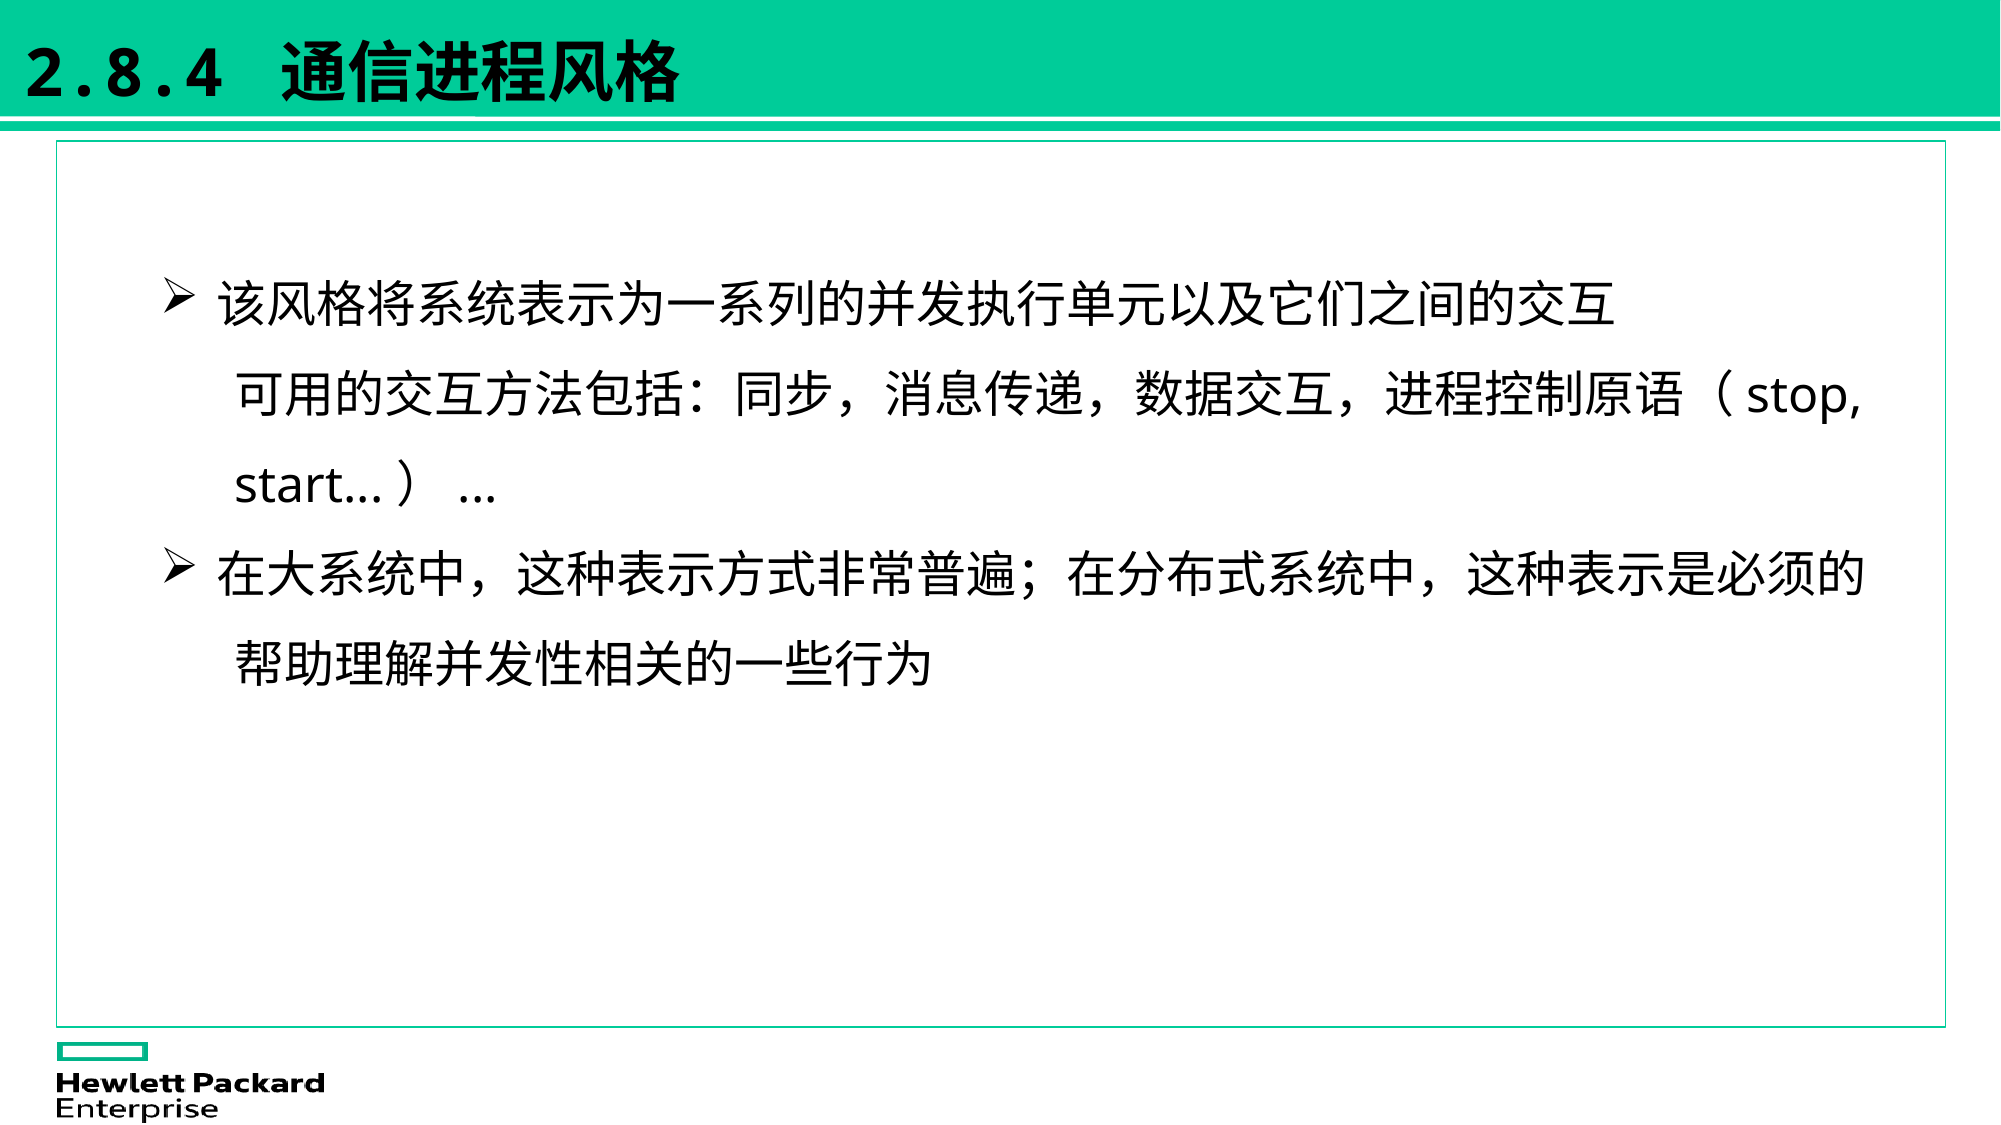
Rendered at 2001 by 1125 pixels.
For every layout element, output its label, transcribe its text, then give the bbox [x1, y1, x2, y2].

text_box 该风格将系统表示为一系列的并发执行单元以及它们之间的交互 可用的交互方法包括：同步，消息传递，数据交互，进程控制原语（stop, start...）... 在大系统中，这种表示方式非常普遍；在分布式系统中，这种表示是必须的 帮助理解并发性相关的一些行为 [144, 234, 1908, 700]
text_box 2.8.4 通信进程风格 [9, 22, 1208, 118]
picture [36, 1033, 336, 1125]
